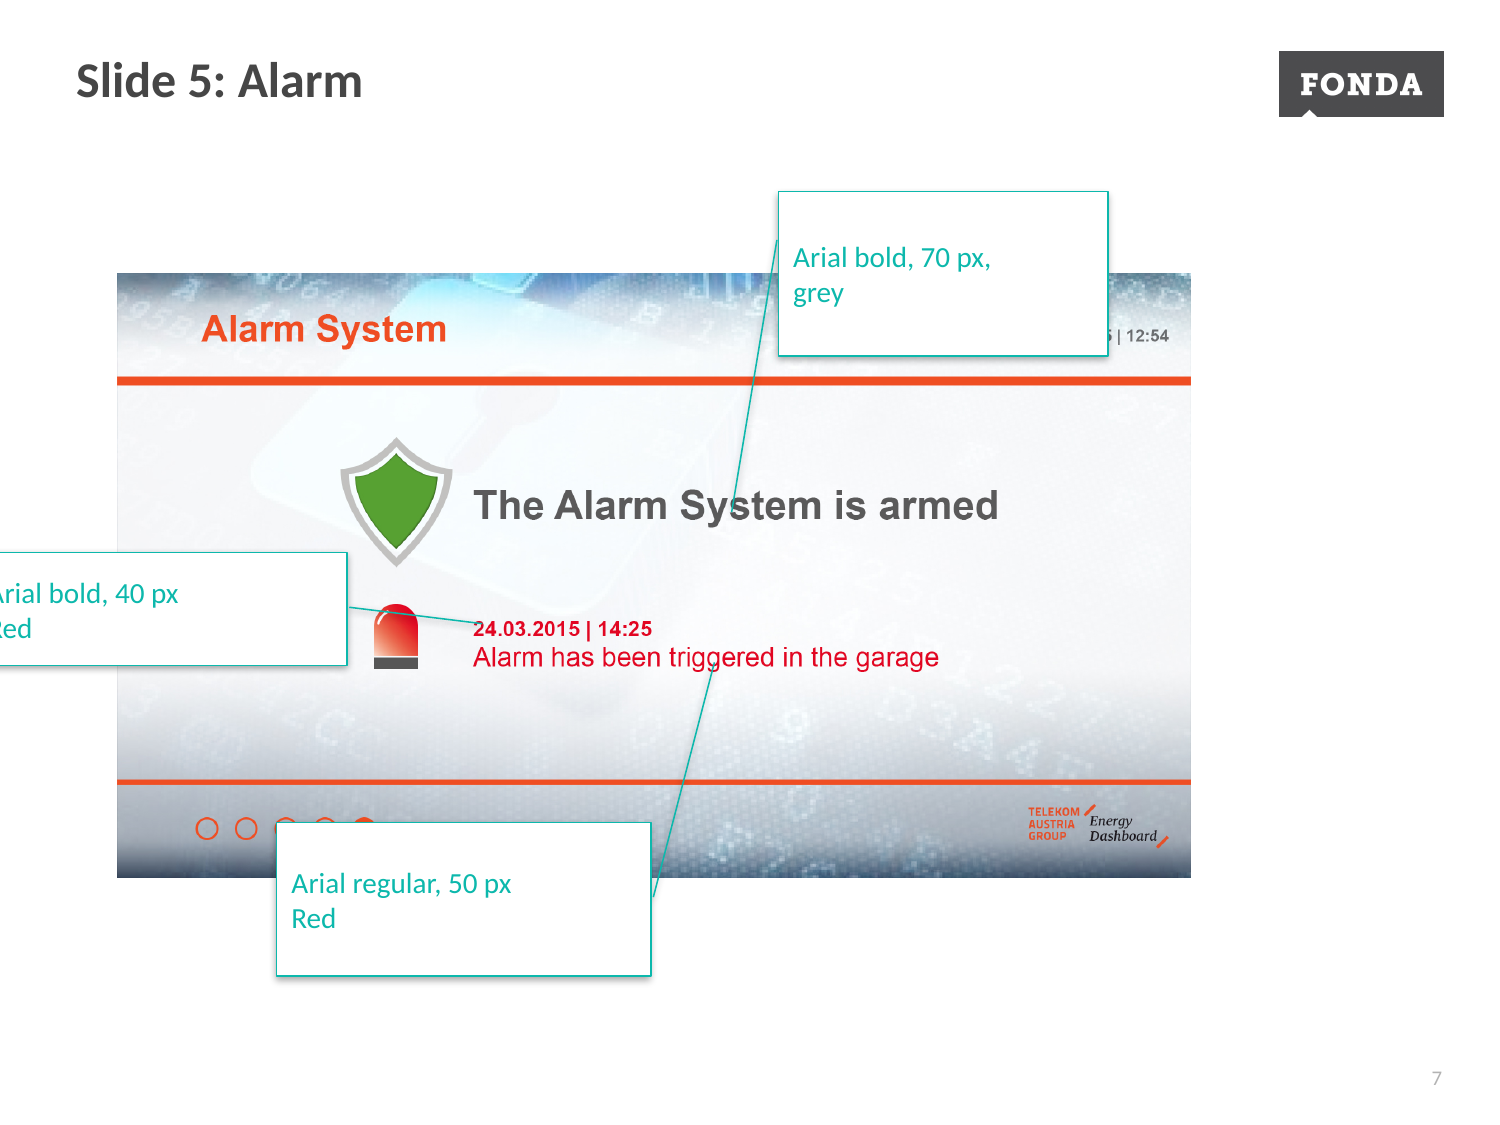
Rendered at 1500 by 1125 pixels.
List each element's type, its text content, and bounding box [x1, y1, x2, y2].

title Slide 5: Alarm [61, 40, 1077, 157]
text_box Arial regular, 50 px Red [276, 887, 657, 977]
text_box Arial bold, 70 px, grey [770, 191, 1109, 272]
slide_number 7 [1348, 1057, 1457, 1084]
text_box Arial bold, 40 px Red [0, 552, 112, 666]
picture [117, 273, 1191, 878]
picture [1279, 51, 1444, 117]
